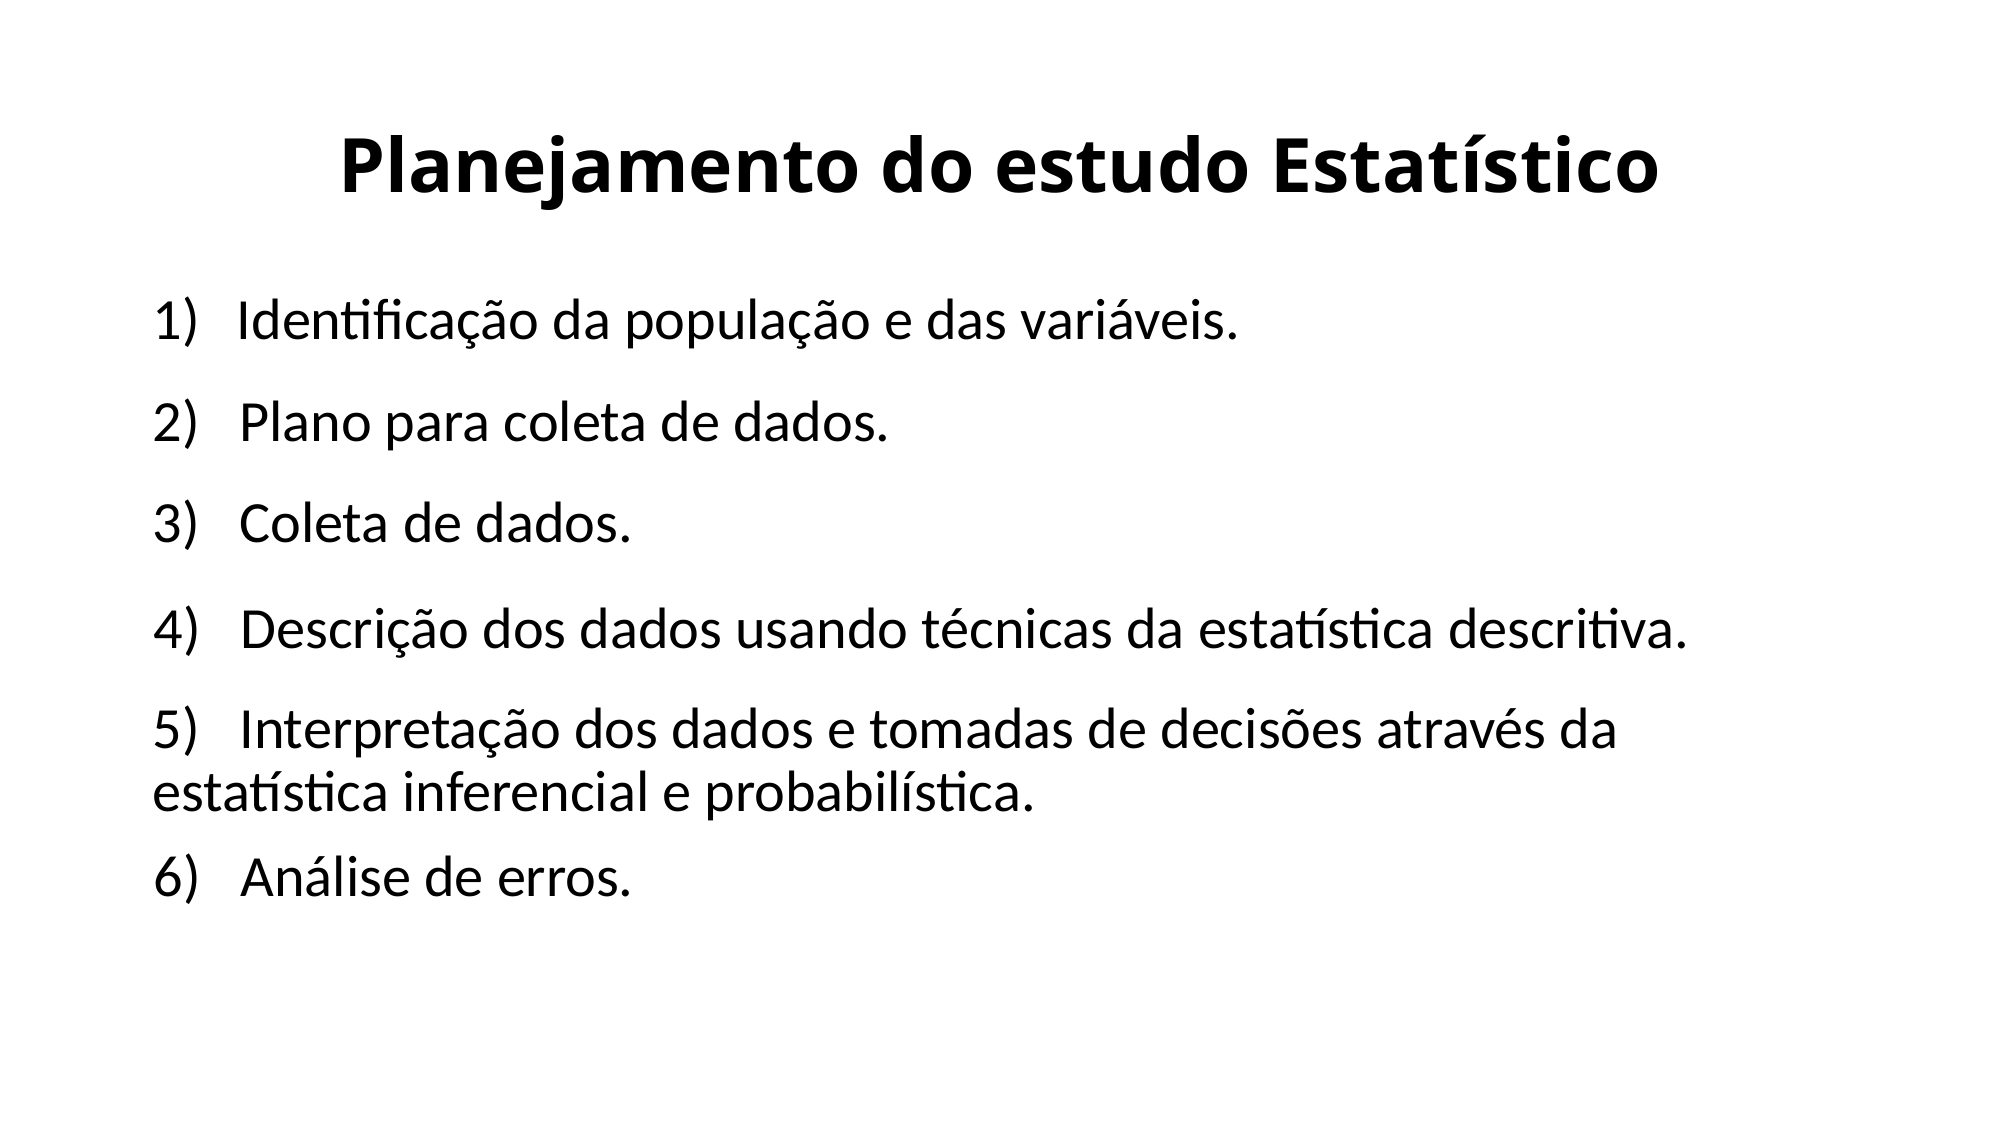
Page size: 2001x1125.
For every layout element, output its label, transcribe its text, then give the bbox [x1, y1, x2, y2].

title Planejamento do estudo Estatístico [137, 59, 1863, 278]
text_box 4) Descrição dos dados usando técnicas da estatística descritiva. [138, 591, 1864, 671]
text_box 6) Análise de erros. [138, 838, 1864, 919]
text_box 2) Plano para coleta de dados. [137, 383, 1863, 463]
text_box 3) Coleta de dados. [137, 485, 1863, 565]
text_box 5) Interpretação dos dados e tomadas de decisões através da estatística inferencial e probabilística. [137, 691, 1863, 837]
list Identificação da população e das variáveis. [137, 281, 1863, 362]
